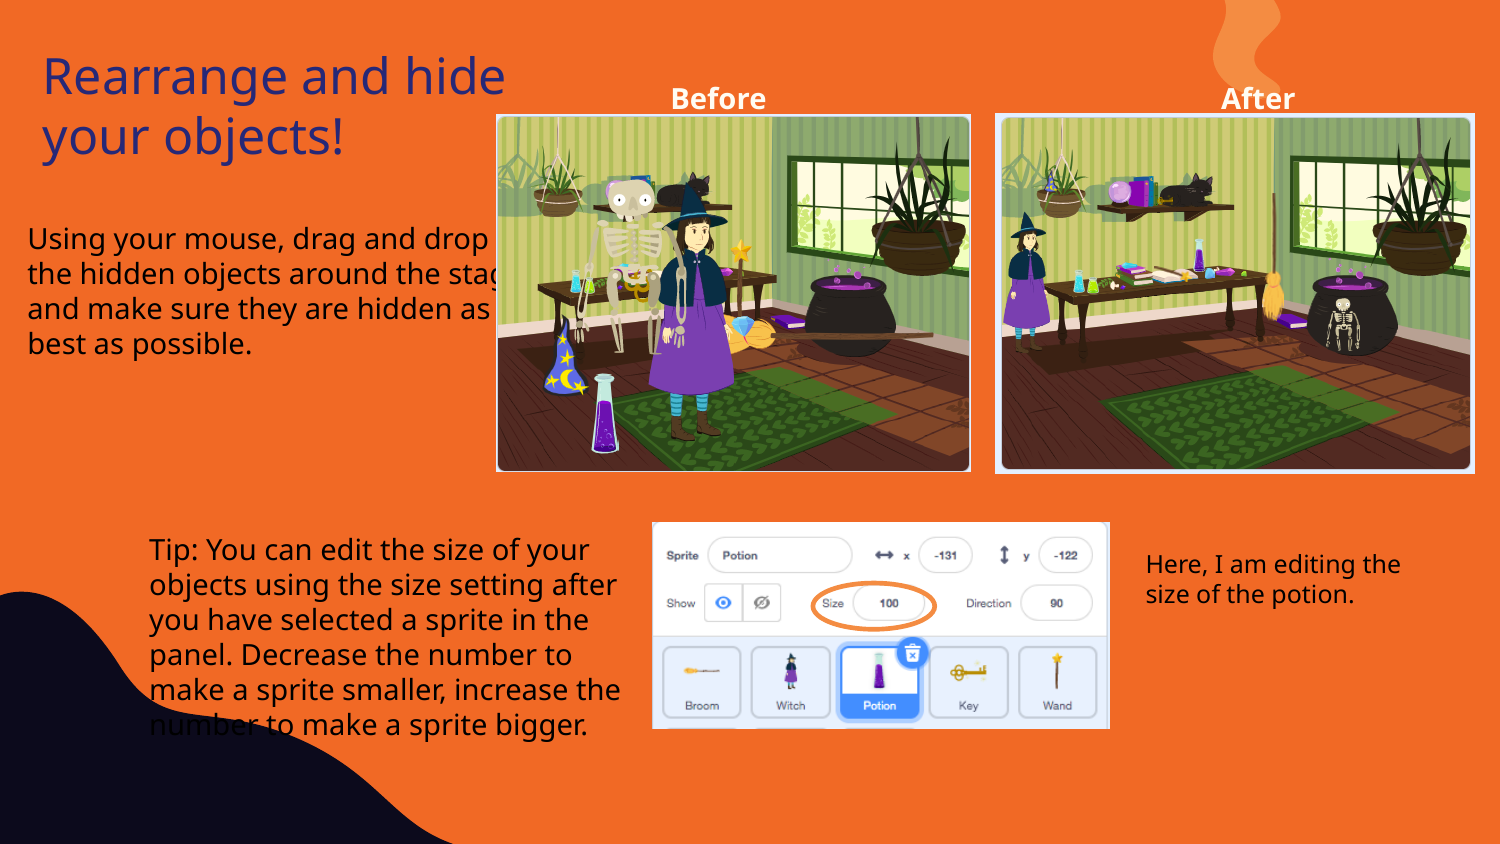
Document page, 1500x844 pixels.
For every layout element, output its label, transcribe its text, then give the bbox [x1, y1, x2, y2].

picture [496, 114, 972, 473]
title Rearrange and hide your objects! [27, 29, 567, 177]
picture [995, 112, 1476, 474]
picture [652, 522, 1110, 729]
text_box After [1071, 65, 1400, 111]
text_box Tip: You can edit the size of your objects using the size setting after you have selected a sprite in the panel. Decrease the number to make a sprite smaller, increase the number to make a sprite bigger. [134, 516, 653, 735]
text_box Here, I am editing the size of the potion. [1130, 533, 1438, 711]
text_box Before [550, 65, 879, 112]
text_box Using your mouse, drag and drop the hidden objects around the stage and make sure they are hidden as best as possible. [12, 205, 491, 382]
